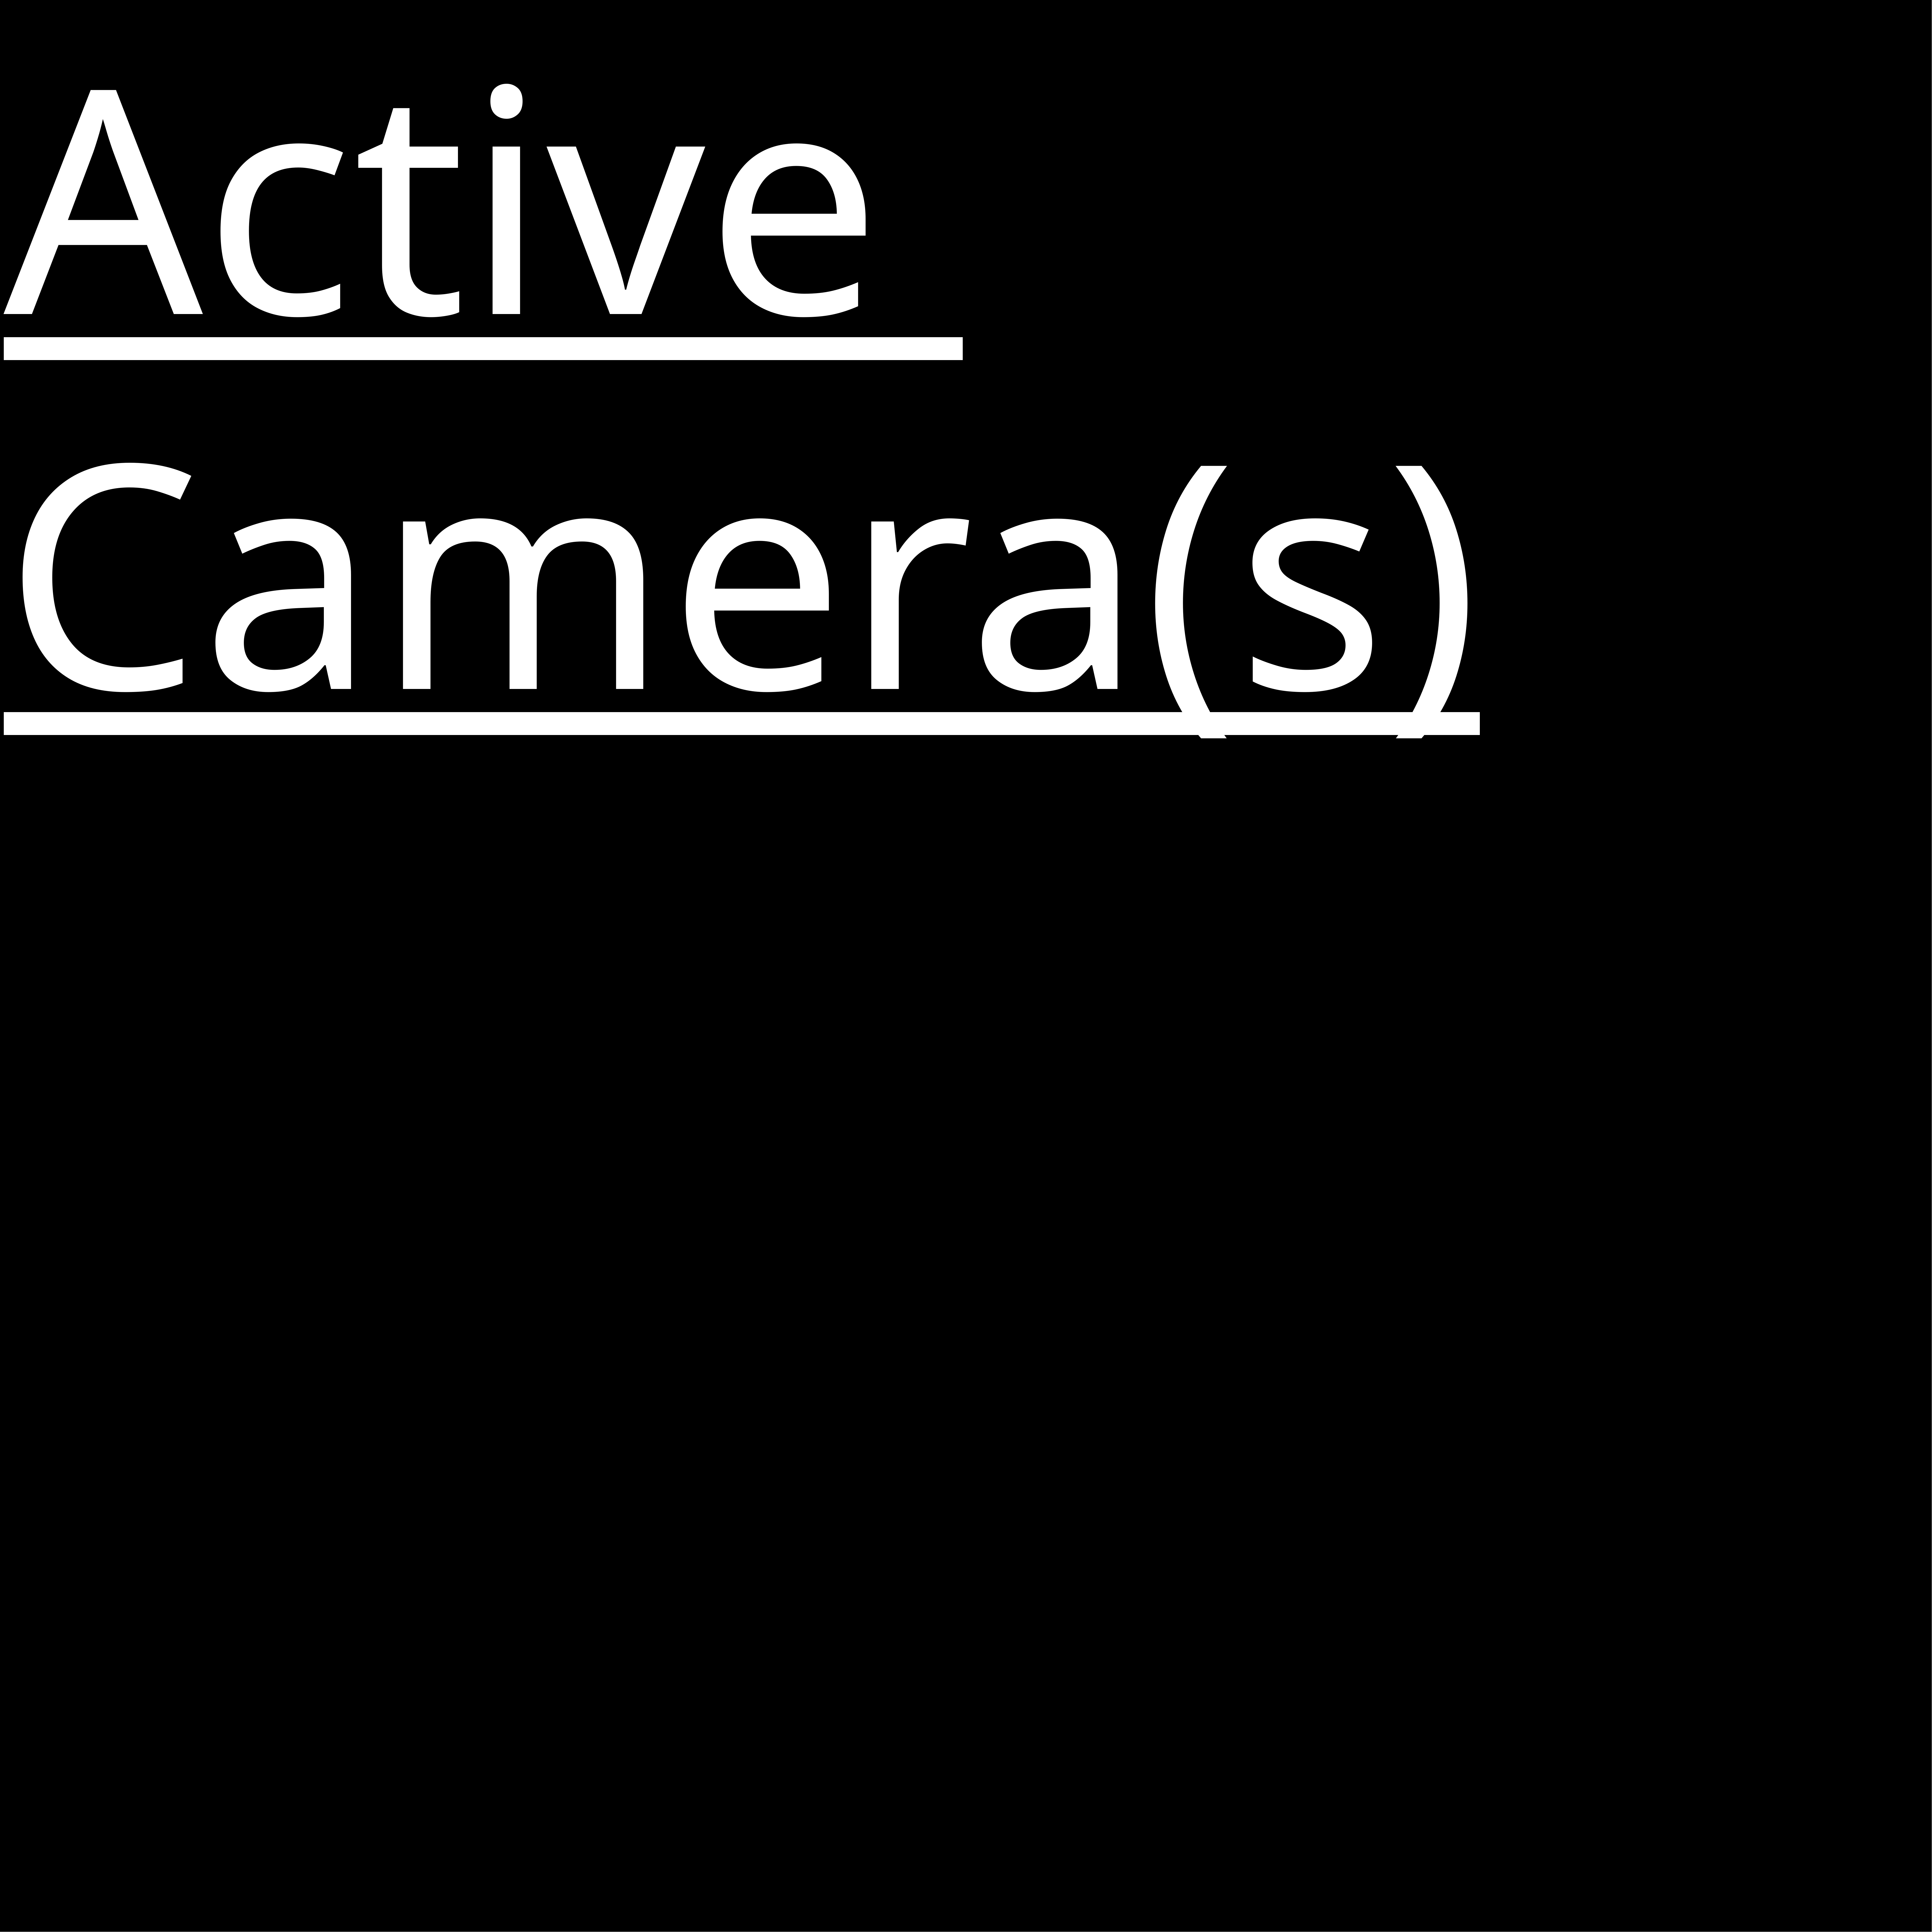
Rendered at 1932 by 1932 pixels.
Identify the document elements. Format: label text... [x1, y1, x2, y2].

text_box Active Camera(s) [0, 0, 1932, 754]
